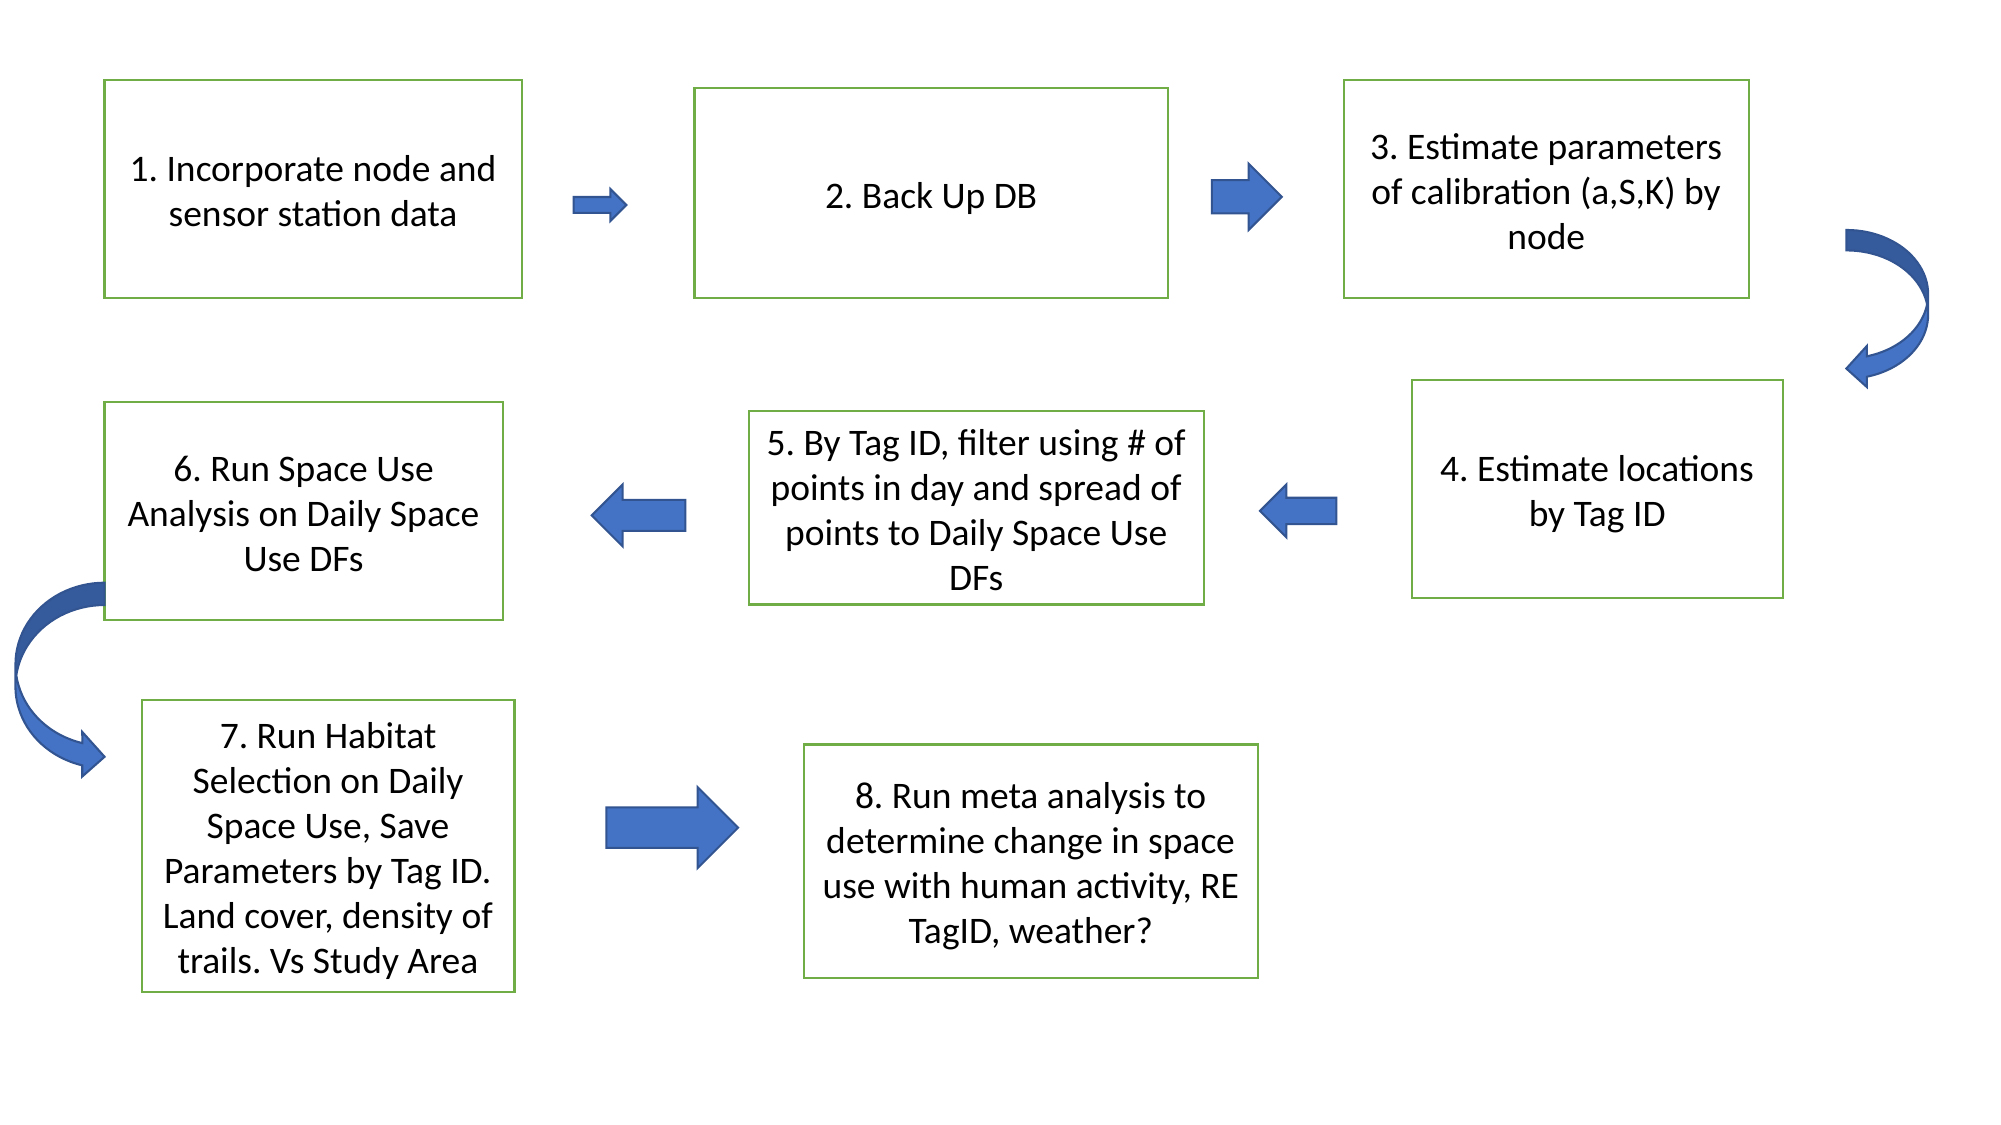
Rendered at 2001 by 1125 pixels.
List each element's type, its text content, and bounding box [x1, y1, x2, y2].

text_box 3. Estimate parameters of calibration (a,S,K) by node [1343, 79, 1750, 299]
text_box 1. Incorporate node and sensor station data [103, 79, 523, 299]
text_box 8. Run meta analysis to determine change in space use with human activity, RE TagID, weather? [803, 743, 1259, 979]
text_box [14, 581, 107, 779]
text_box [572, 186, 628, 224]
text_box 4. Estimate locations by Tag ID [1411, 379, 1784, 599]
text_box 5. By Tag ID, filter using # of points in day and spread of points to Daily Space Use DFs [748, 410, 1205, 606]
text_box 2. Back Up DB [693, 87, 1169, 299]
text_box [1844, 228, 1930, 390]
text_box [1258, 482, 1338, 540]
text_box 7. Run Habitat Selection on Daily Space Use, Save Parameters by Tag ID. Land cover, density of trails. Vs Study Area [141, 699, 516, 993]
text_box [590, 482, 687, 549]
text_box [1210, 161, 1284, 233]
text_box 6. Run Space Use Analysis on Daily Space Use DFs [103, 401, 504, 621]
text_box [605, 784, 740, 871]
